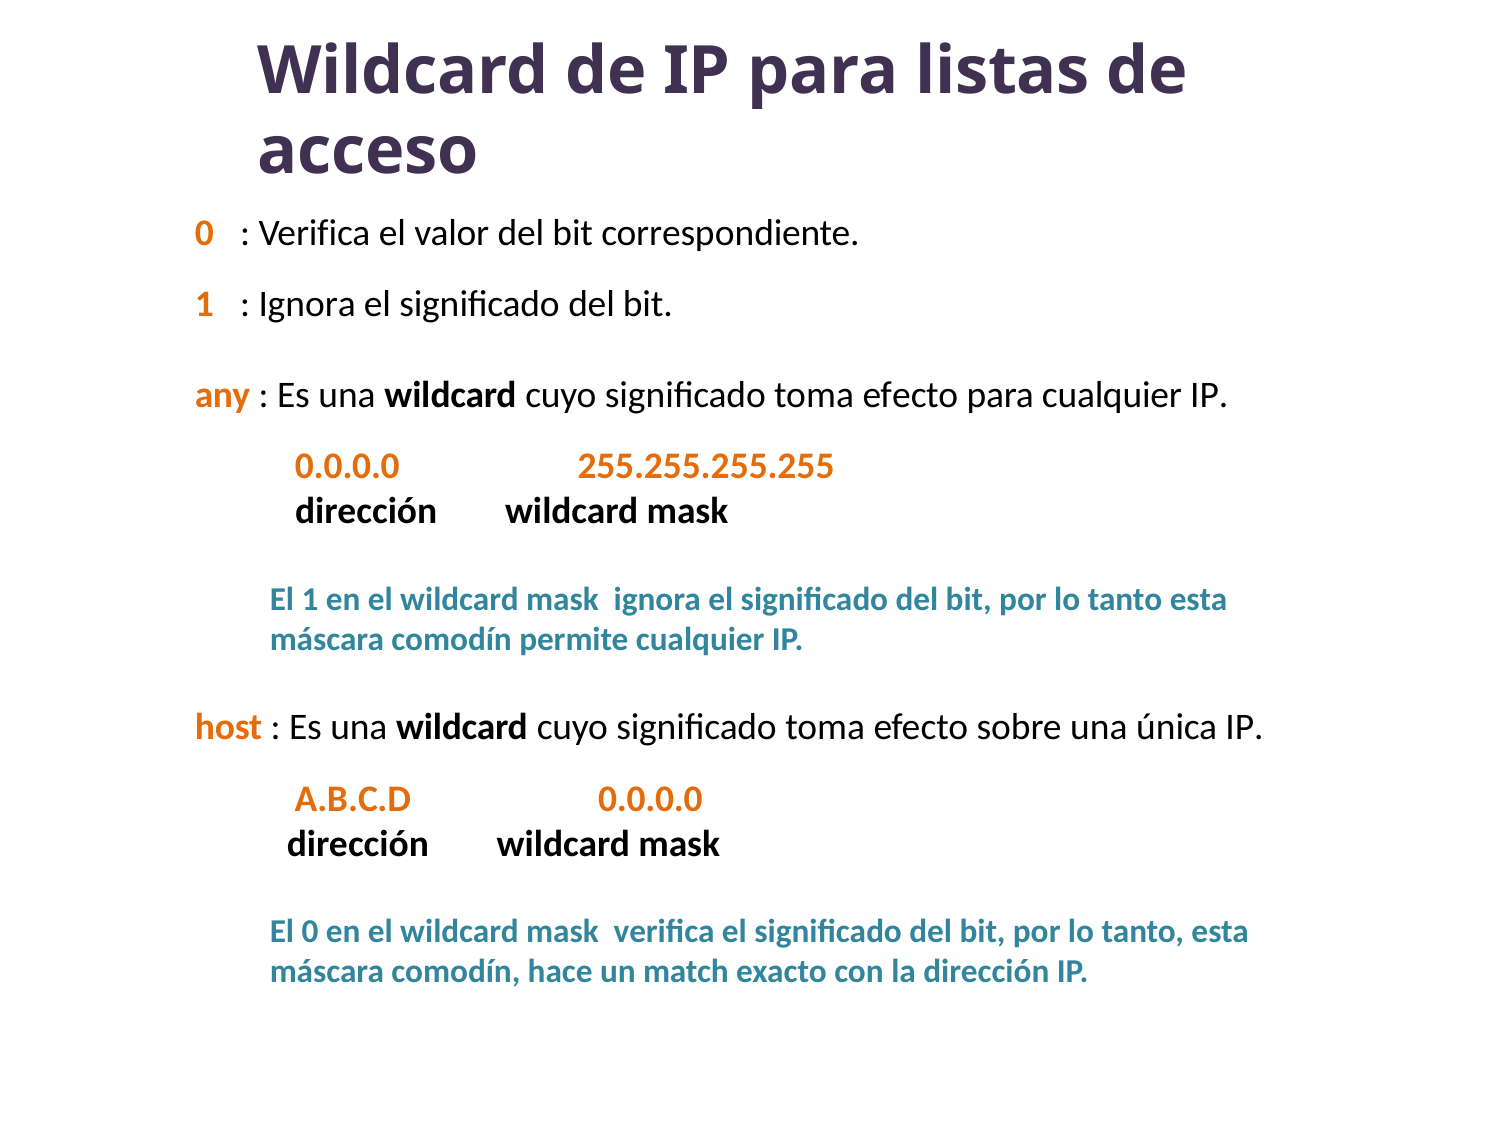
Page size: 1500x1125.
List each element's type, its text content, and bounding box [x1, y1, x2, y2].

text_box Wildcard de IP para listas de acceso [17, 27, 1341, 188]
text_box 0 : Verifica el valor del bit correspondiente. 1 : Ignora el significado del bit. any : Es una wildcard cuyo significado toma efecto para cualquier IP. 0.0.0.0 255.255.255.255 dirección wildcard mask El 1 en el wildcard mask ignora el significado del bit, por lo tanto esta máscara comodín permite cualquier IP. host : Es una wildcard cuyo significado toma efecto sobre una única IP. A.B.C.D 0.0.0.0 dirección wildcard mask El 0 en el wildcard mask verifica el significado del bit, por lo tanto, esta máscara comodín, hace un match exacto con la dirección IP. [194, 208, 1306, 990]
